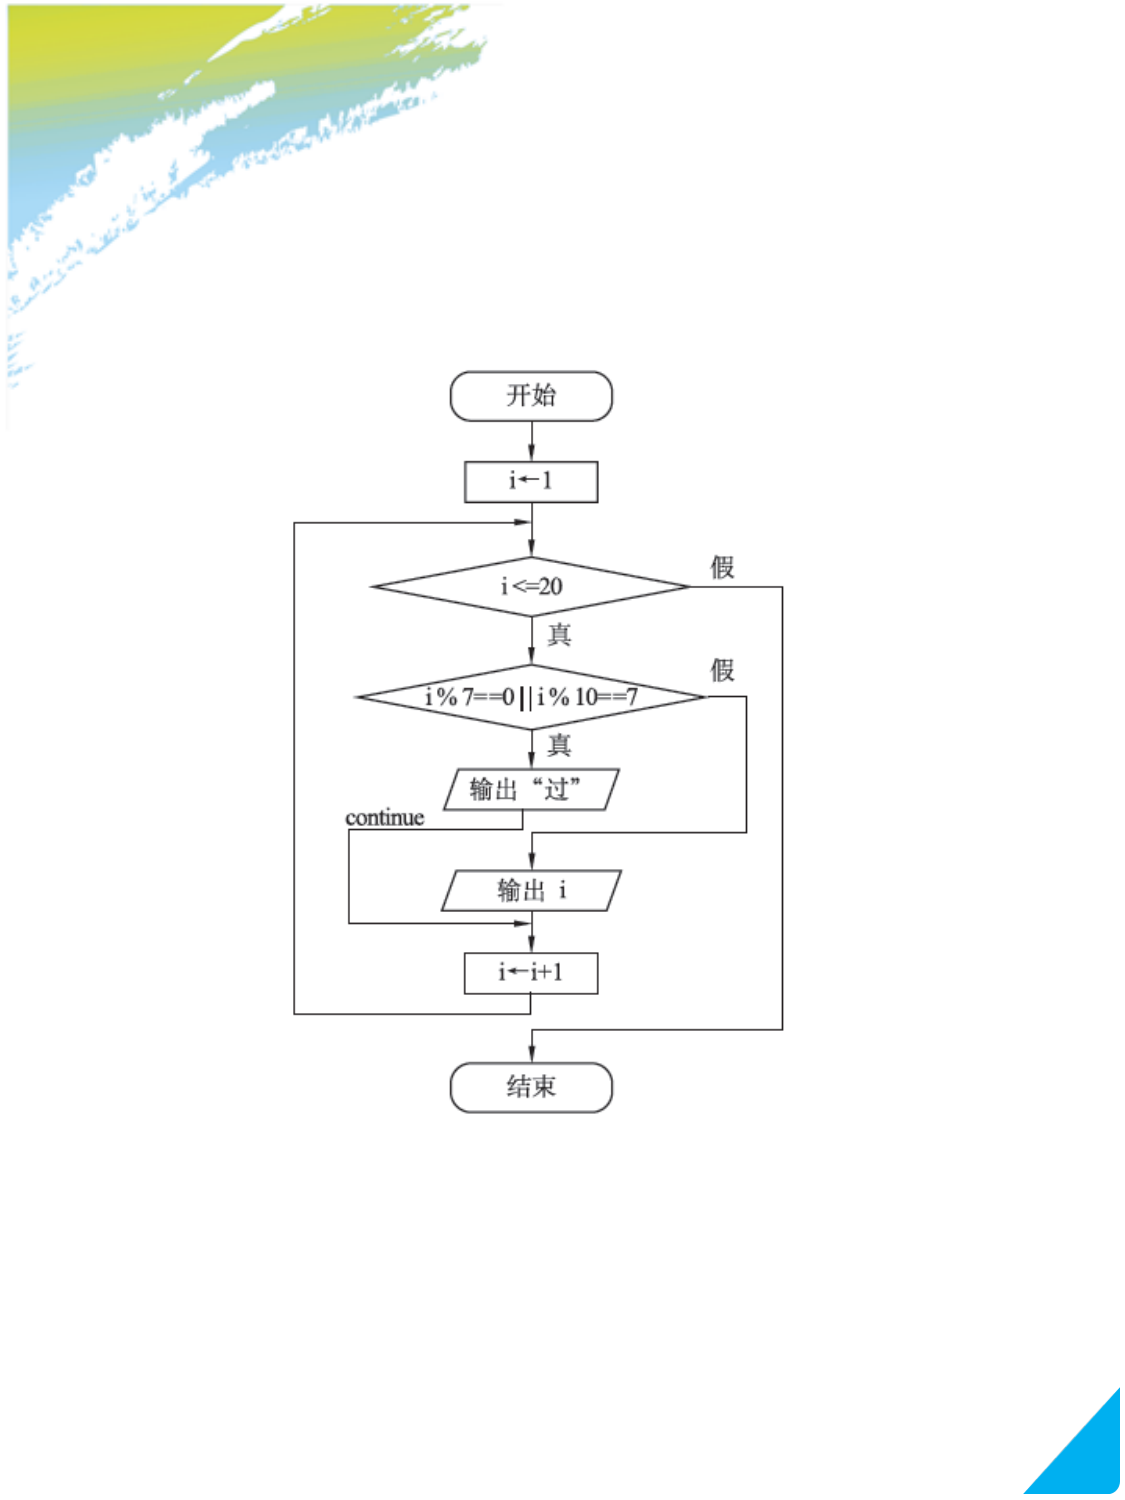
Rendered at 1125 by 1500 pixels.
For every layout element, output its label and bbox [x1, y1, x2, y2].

picture [1023, 1387, 1118, 1492]
picture [1114, 1487, 1120, 1494]
picture [278, 358, 818, 1142]
text_box [0, 0, 521, 440]
